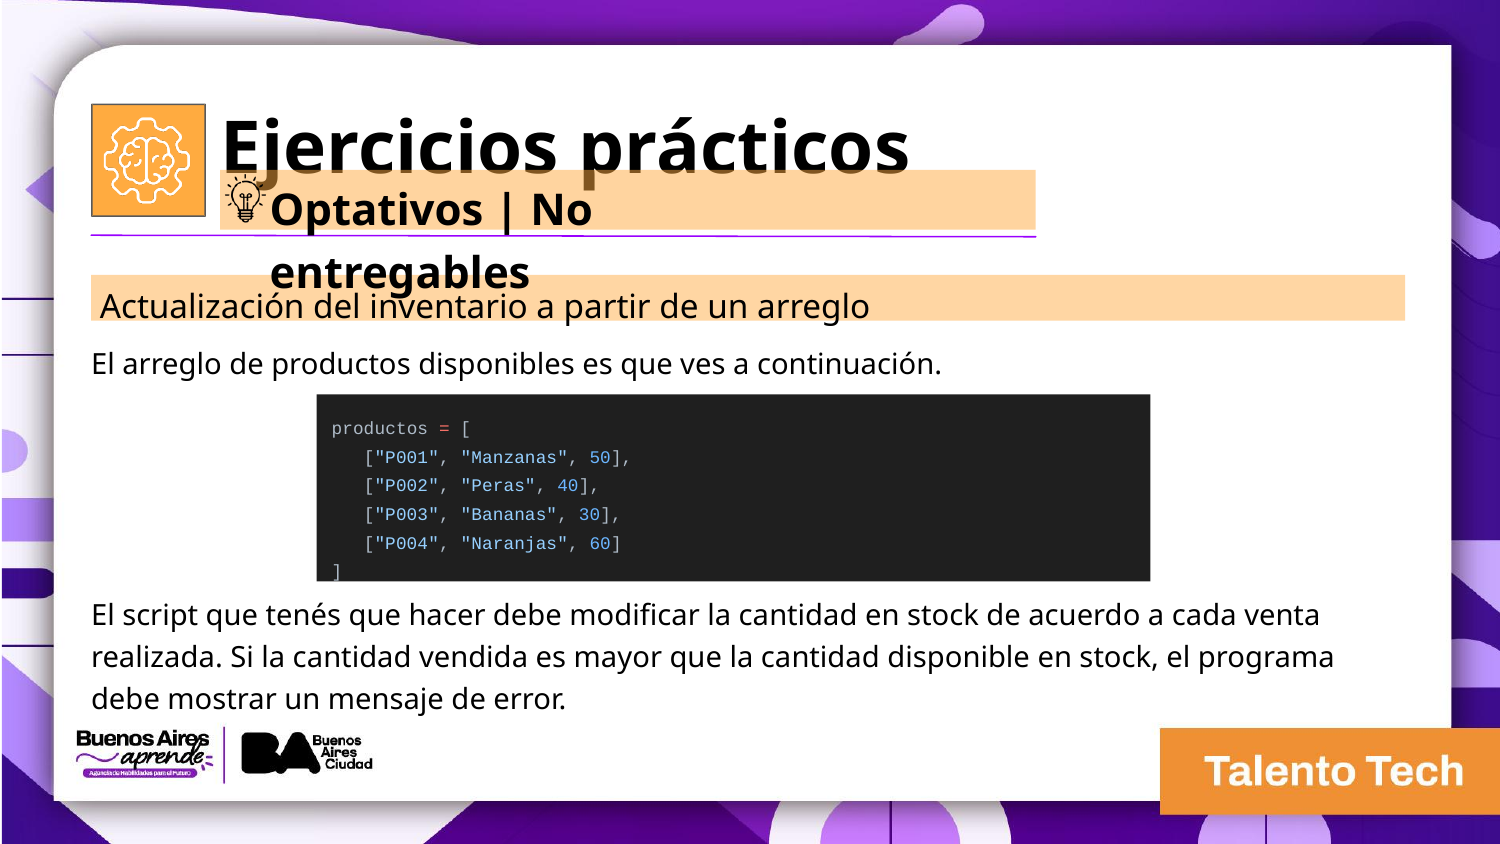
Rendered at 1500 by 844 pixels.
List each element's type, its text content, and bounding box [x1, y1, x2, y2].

text_box Ejercicios prácticos [220, 82, 1443, 188]
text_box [90, 103, 207, 218]
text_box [90, 271, 1406, 321]
text_box Optativos | No entregables [269, 245, 862, 270]
text_box [1, 0, 1500, 844]
text_box El arreglo de productos disponibles es que ves a continuación. El script que tenés que hacer debe modificar la cantidad en stock de acuerdo a cada venta realizada. Si la cantidad vendida es mayor que la cantidad disponible en stock, el programa debe mostrar un mensaje de error. [91, 338, 1386, 758]
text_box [219, 166, 1036, 230]
text_box productos = [ ["P001", "Manzanas", 50], ["P002", "Peras", 40], ["P003", "Bananas", 30], ["P004", "Naranjas", 60] ] [316, 394, 1151, 582]
